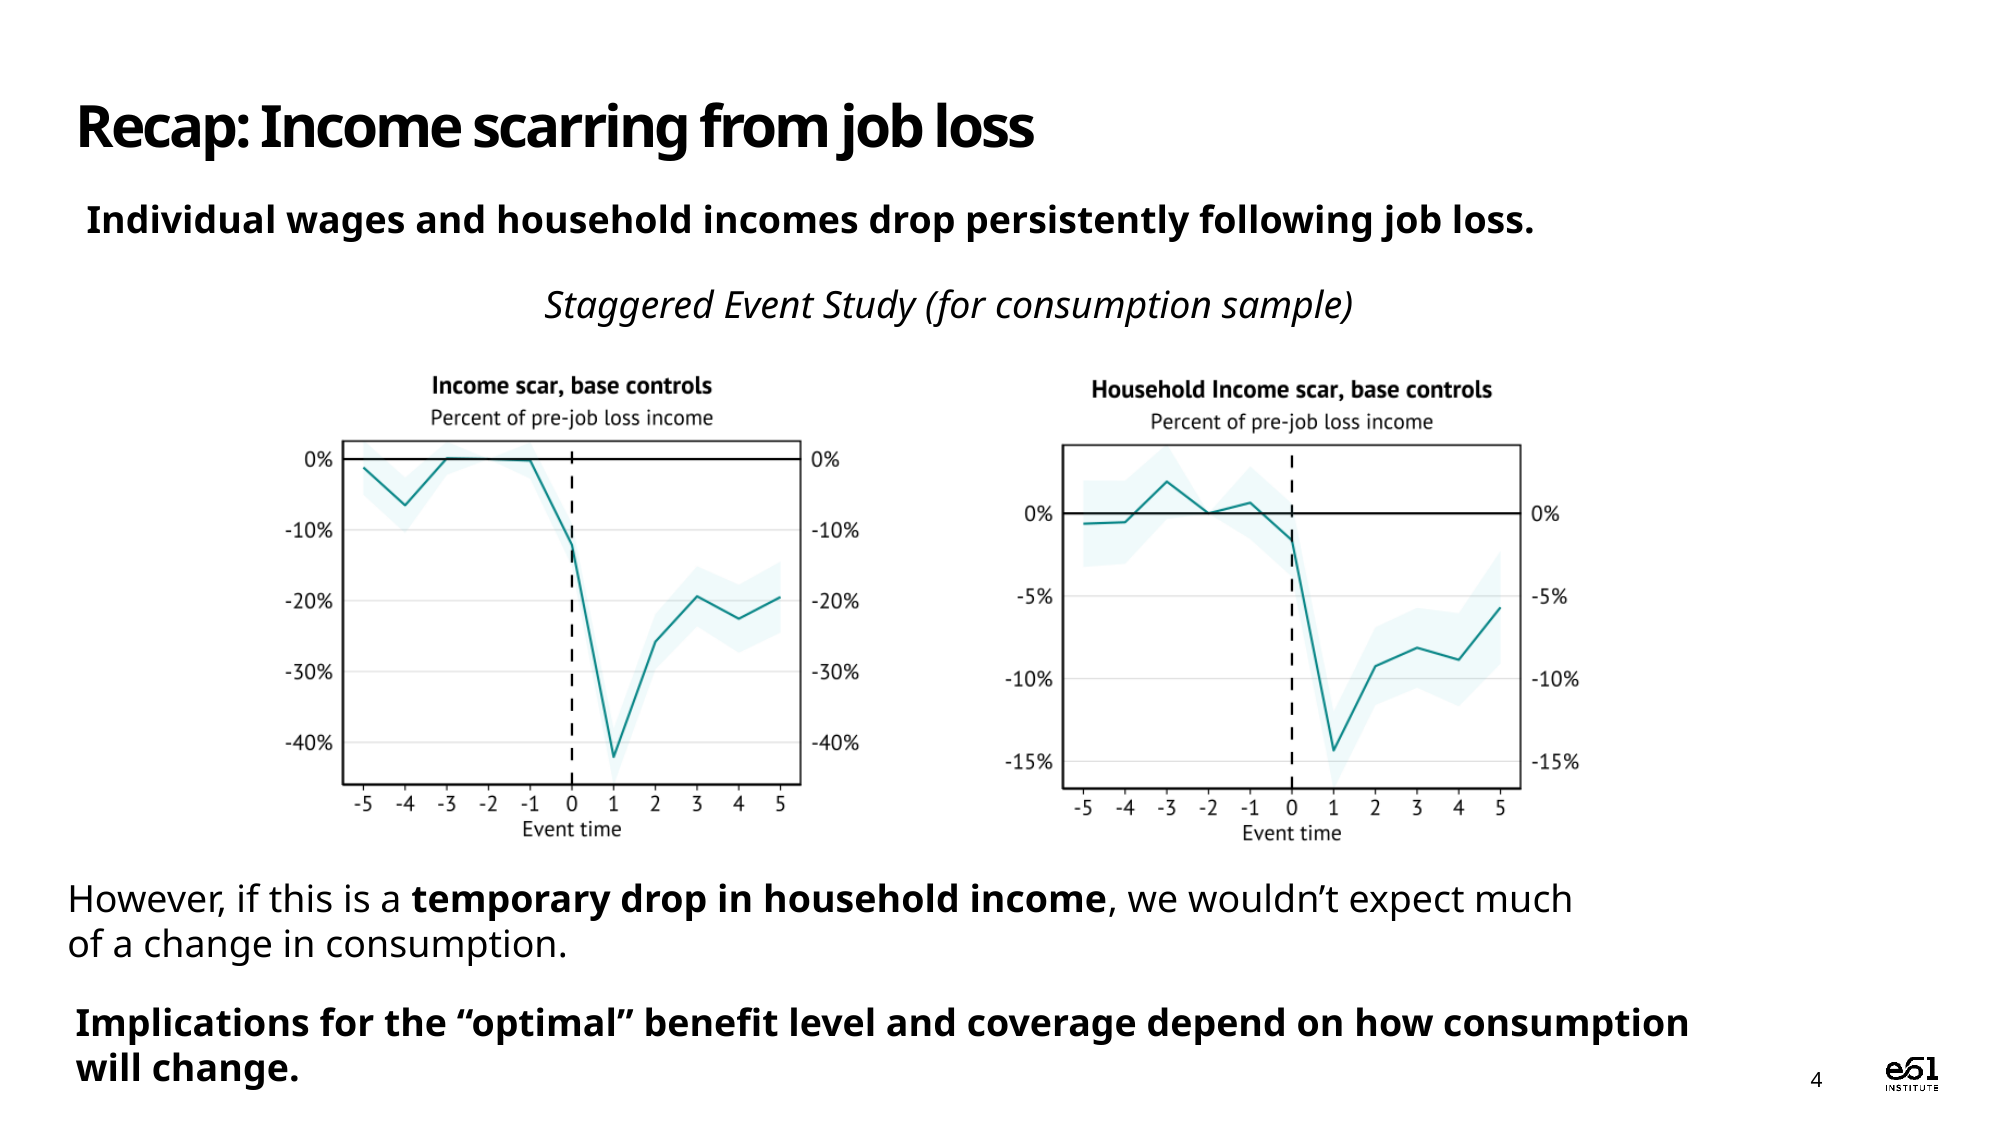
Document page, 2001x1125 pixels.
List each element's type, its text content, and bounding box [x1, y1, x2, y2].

text_box Staggered Event Study (for consumption sample) [529, 273, 1370, 334]
text_box Implications for the “optimal” benefit level and coverage depend on how consumption will change. [60, 991, 1719, 1097]
text_box However, if this is a temporary drop in household income, we wouldn’t expect much of a change in consumption. [52, 867, 1599, 973]
picture [1883, 1048, 1941, 1096]
text_box Individual wages and household incomes drop persistently following job loss. [71, 189, 1552, 249]
title Recap: Income scarring from job loss [60, 95, 1941, 211]
picture [972, 377, 1612, 848]
picture [252, 373, 892, 844]
slide_number 4 [1795, 1050, 1888, 1095]
